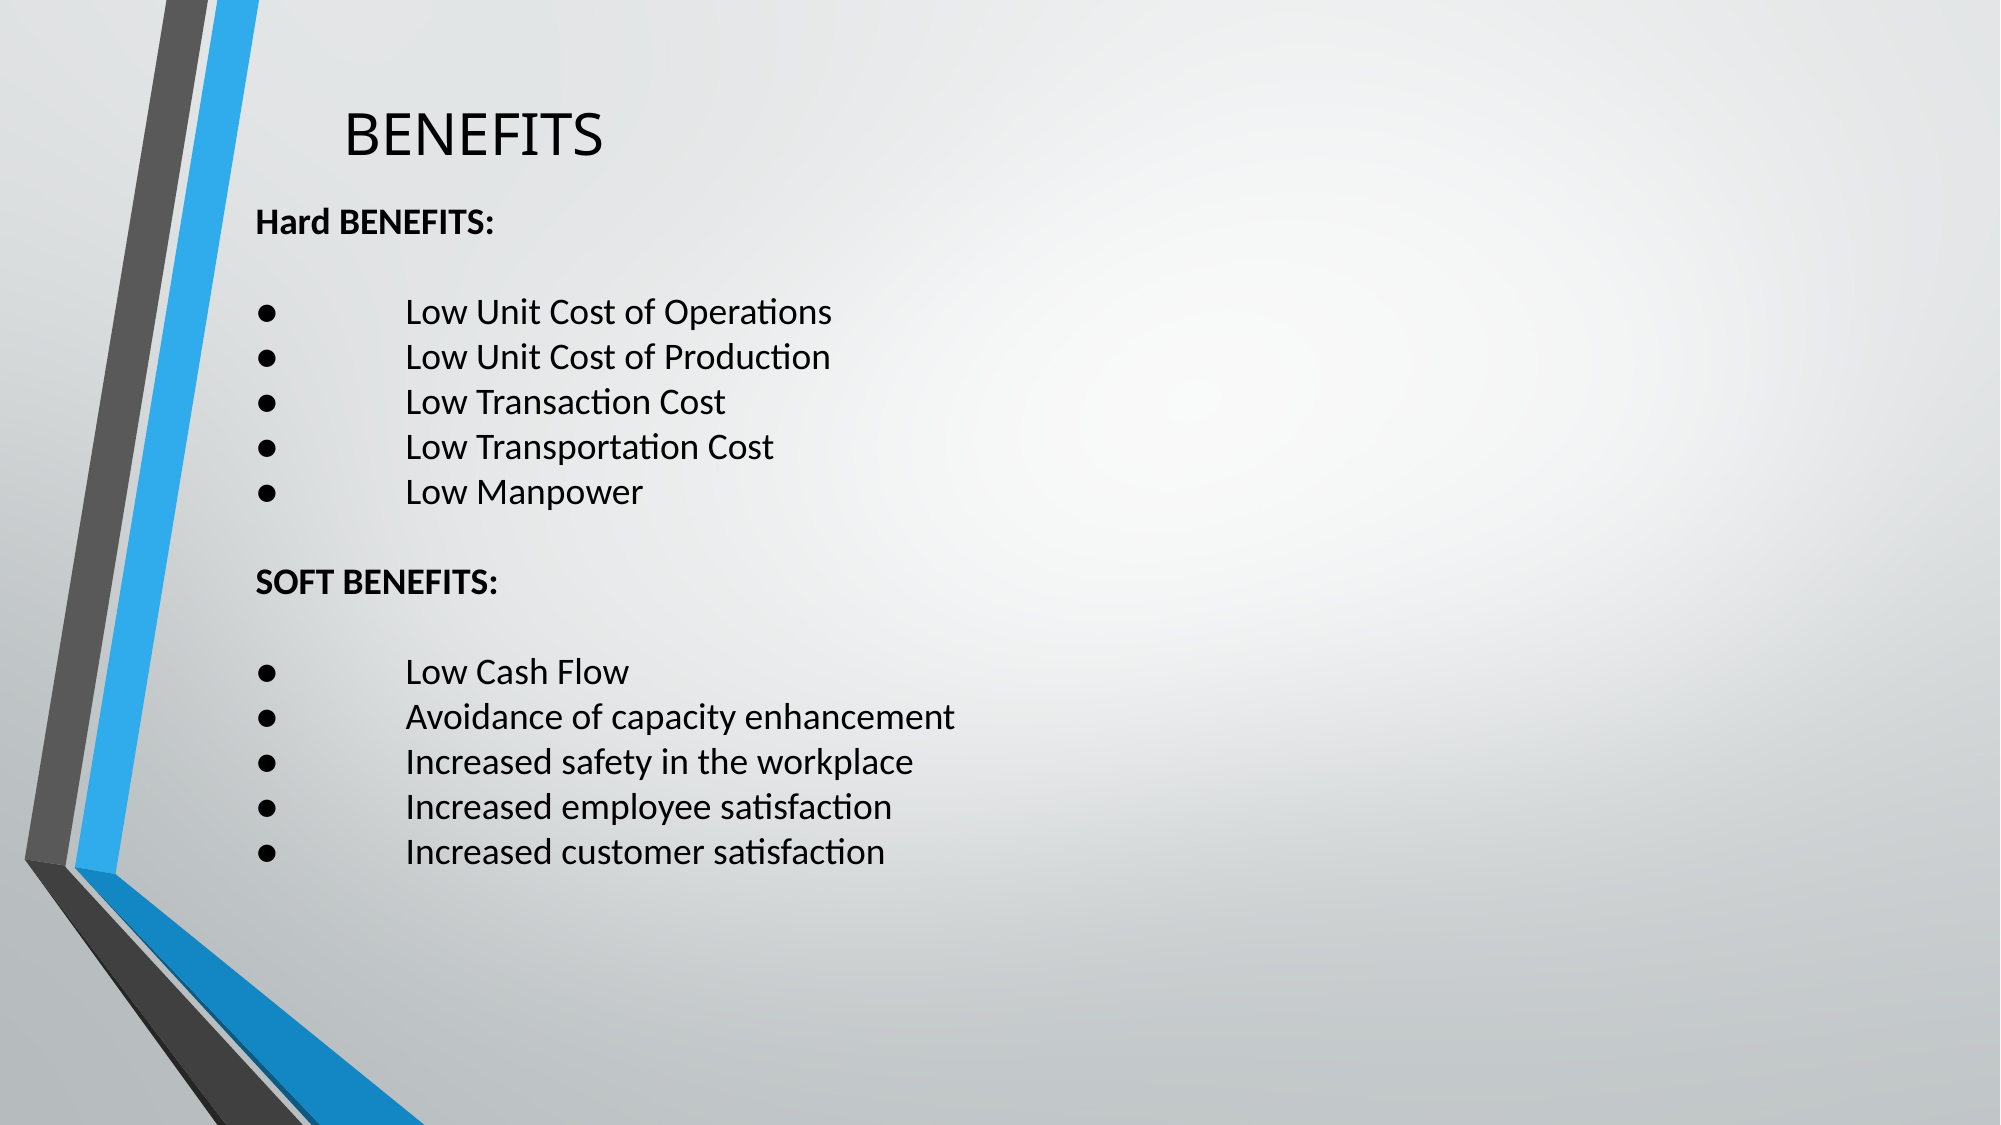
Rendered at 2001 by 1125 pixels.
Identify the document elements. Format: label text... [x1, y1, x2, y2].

text_box Hard BENEFITS: ● Low Unit Cost of Operations ● Low Unit Cost of Production ● Low Transaction Cost ● Low Transportation Cost ● Low Manpower SOFT BENEFITS: ● Low Cash Flow ● Avoidance of capacity enhancement ● Increased safety in the workplace ● Increased employee satisfaction ● Increased customer satisfaction [240, 190, 1857, 925]
text_box BENEFITS [328, 89, 666, 175]
